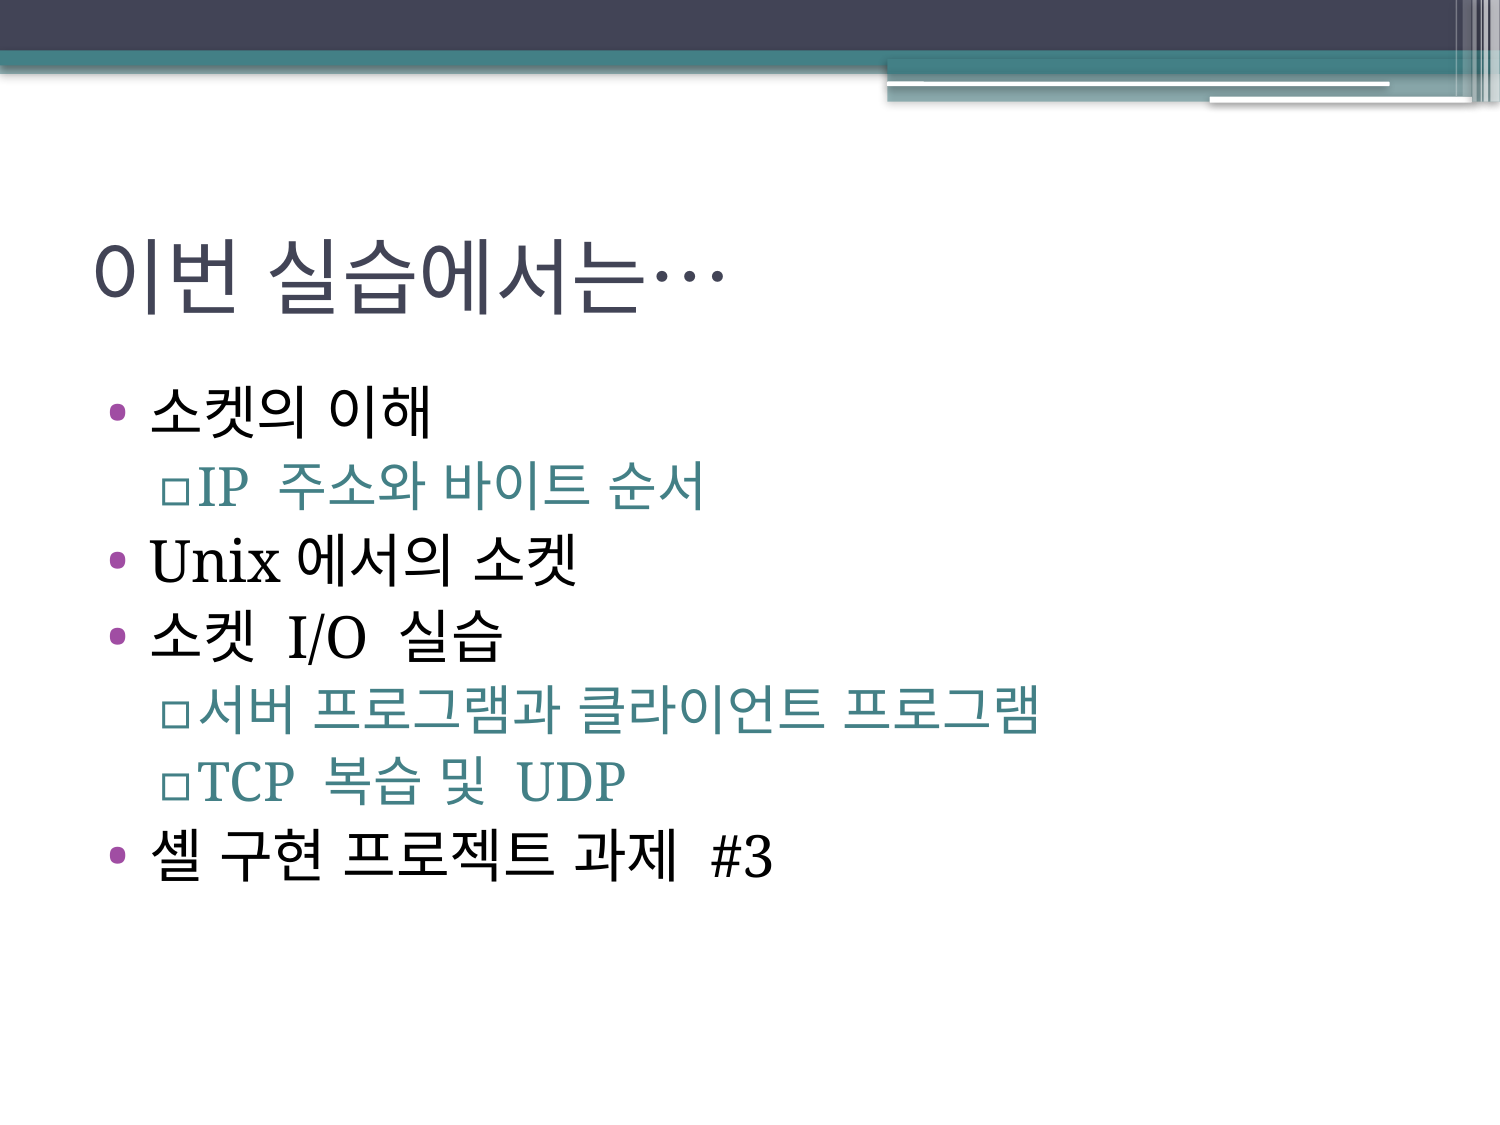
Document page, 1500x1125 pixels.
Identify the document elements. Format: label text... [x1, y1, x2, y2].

list 소켓의 이해 IP 주소와 바이트 순서 Unix에서의 소켓 소켓 I/O 실습 서버 프로그램과 클라이언트 프로그램 TCP 복습 및 UDP 셸 구현 프로젝트 과제 #3 [75, 368, 1425, 1079]
title 이번 실습에서는… [75, 187, 1425, 363]
